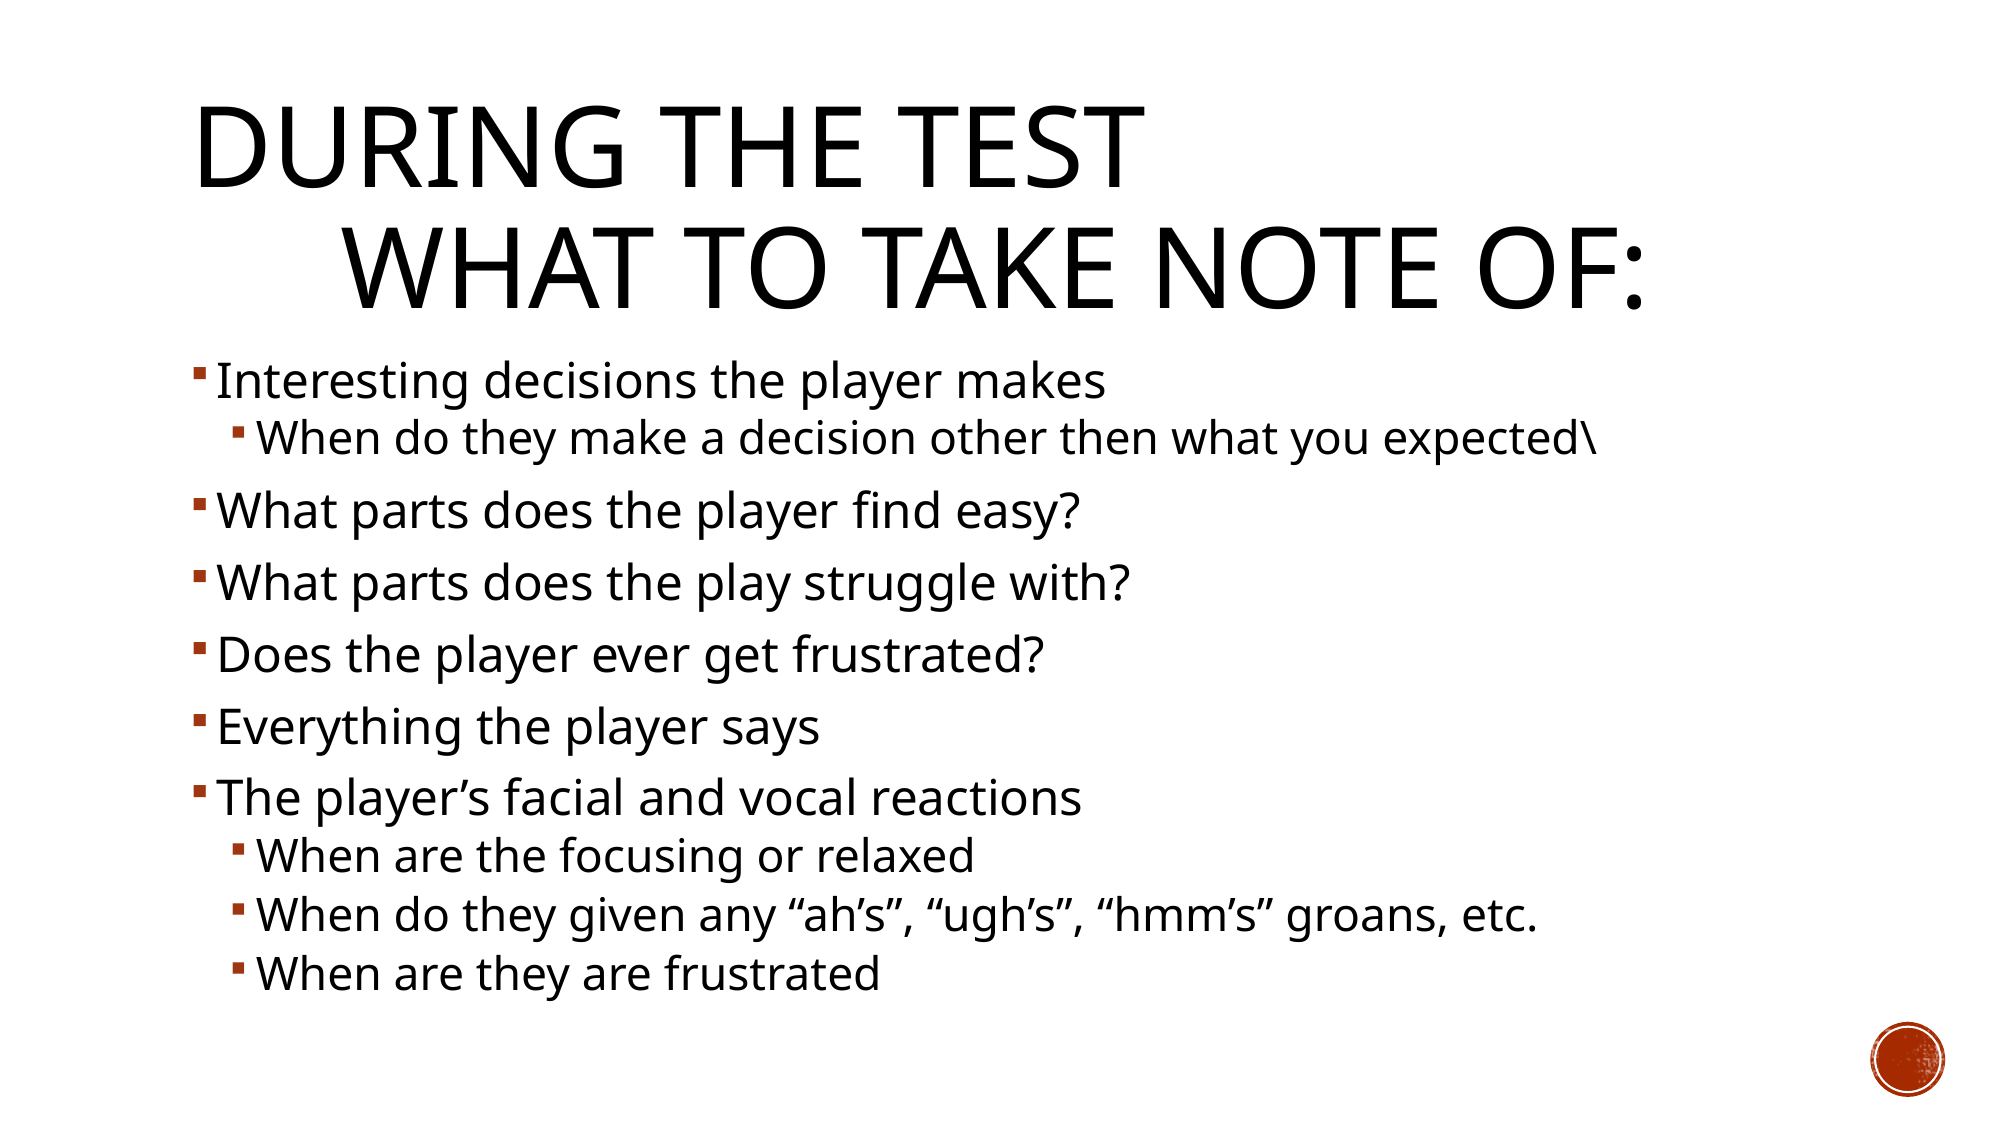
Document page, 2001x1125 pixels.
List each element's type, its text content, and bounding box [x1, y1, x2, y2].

list Interesting decisions the player makes When do they make a decision other then what you expected\ What parts does the player find easy? What parts does the play struggle with? Does the player ever get frustrated? Everything the player says The player’s facial and vocal reactions When are the focusing or relaxed When do they given any “ah’s”, “ugh’s”, “hmm’s” groans, etc. When are they are frustrated [175, 348, 1826, 1013]
title During the test What to take note of: [175, 79, 1826, 344]
